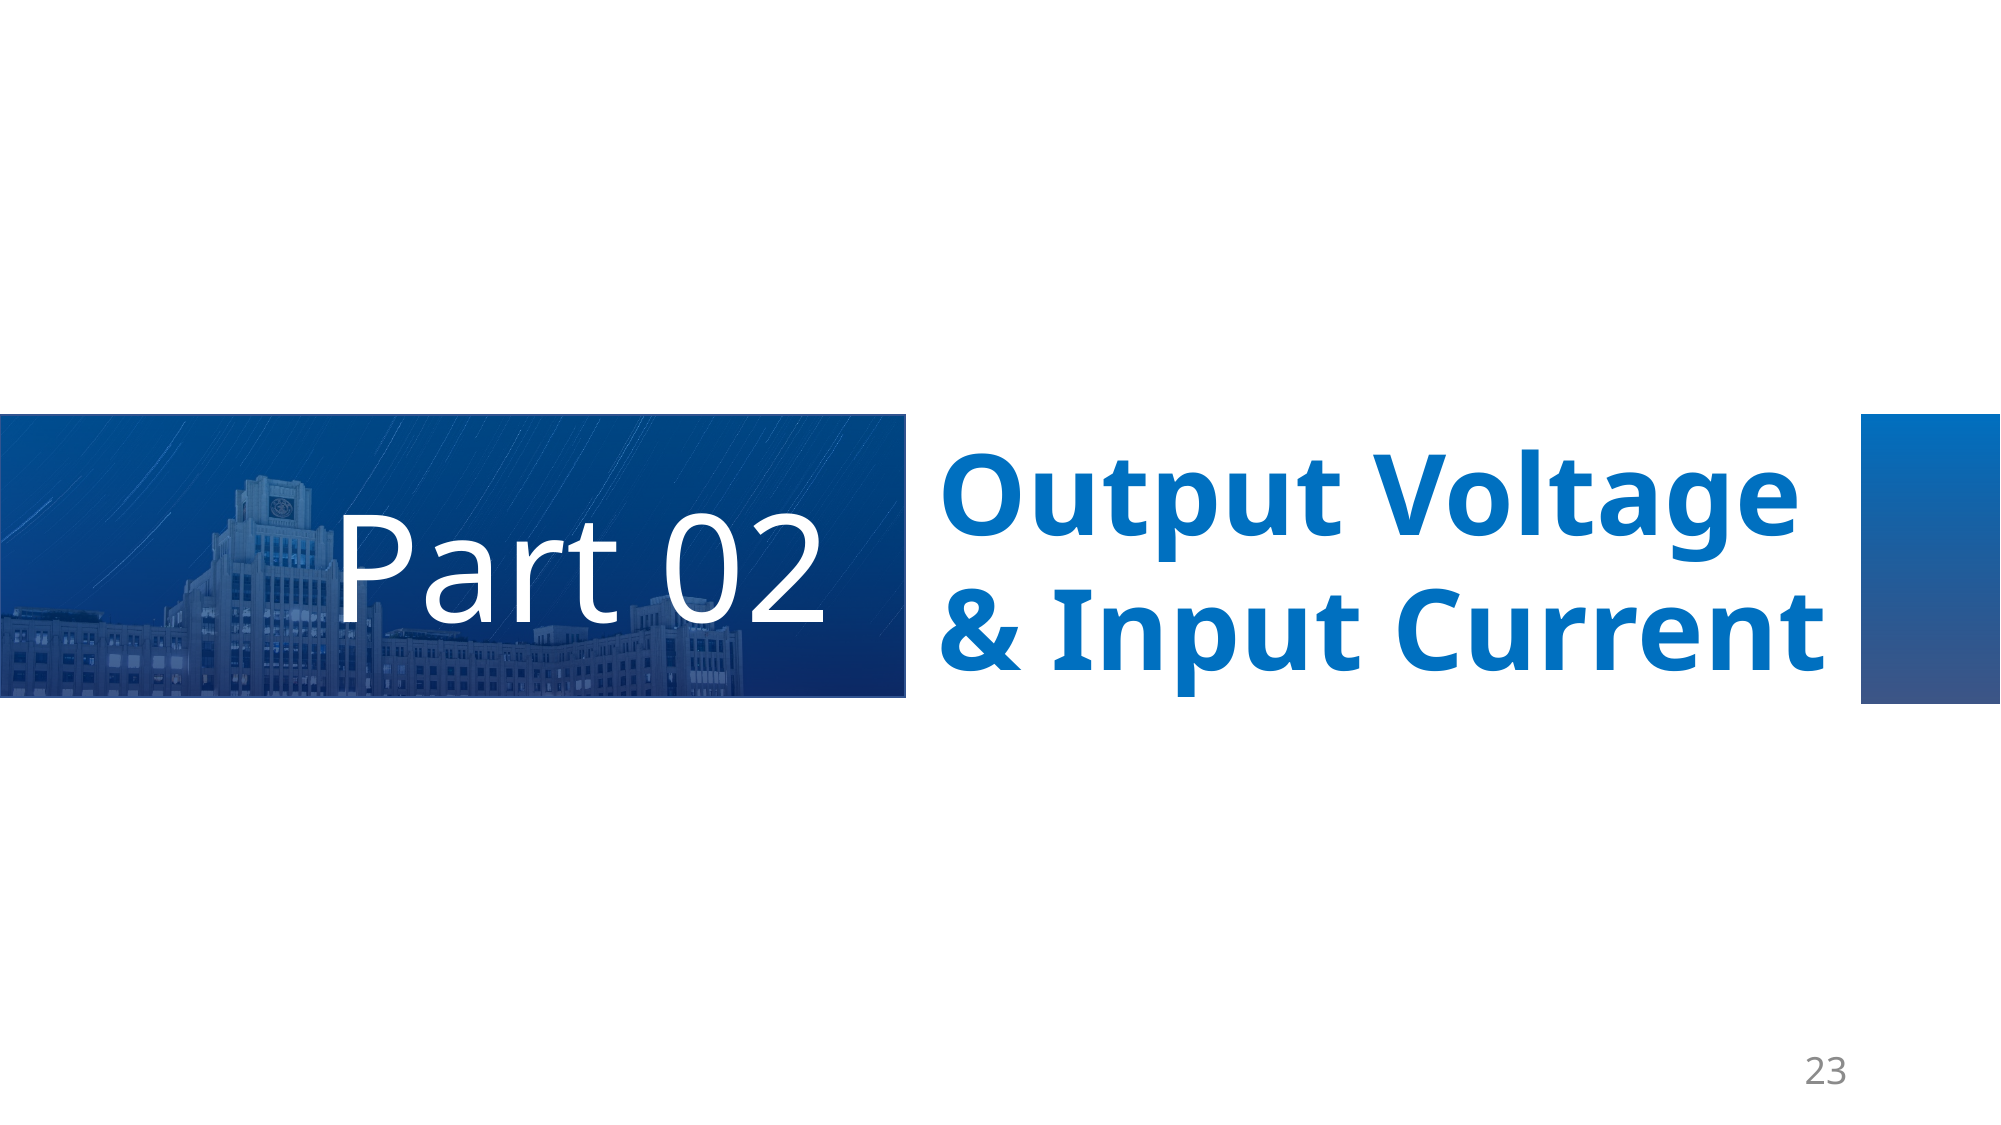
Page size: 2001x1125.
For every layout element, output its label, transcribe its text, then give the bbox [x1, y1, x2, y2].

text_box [0, 414, 2000, 704]
slide_number 23 [1412, 1042, 1863, 1103]
